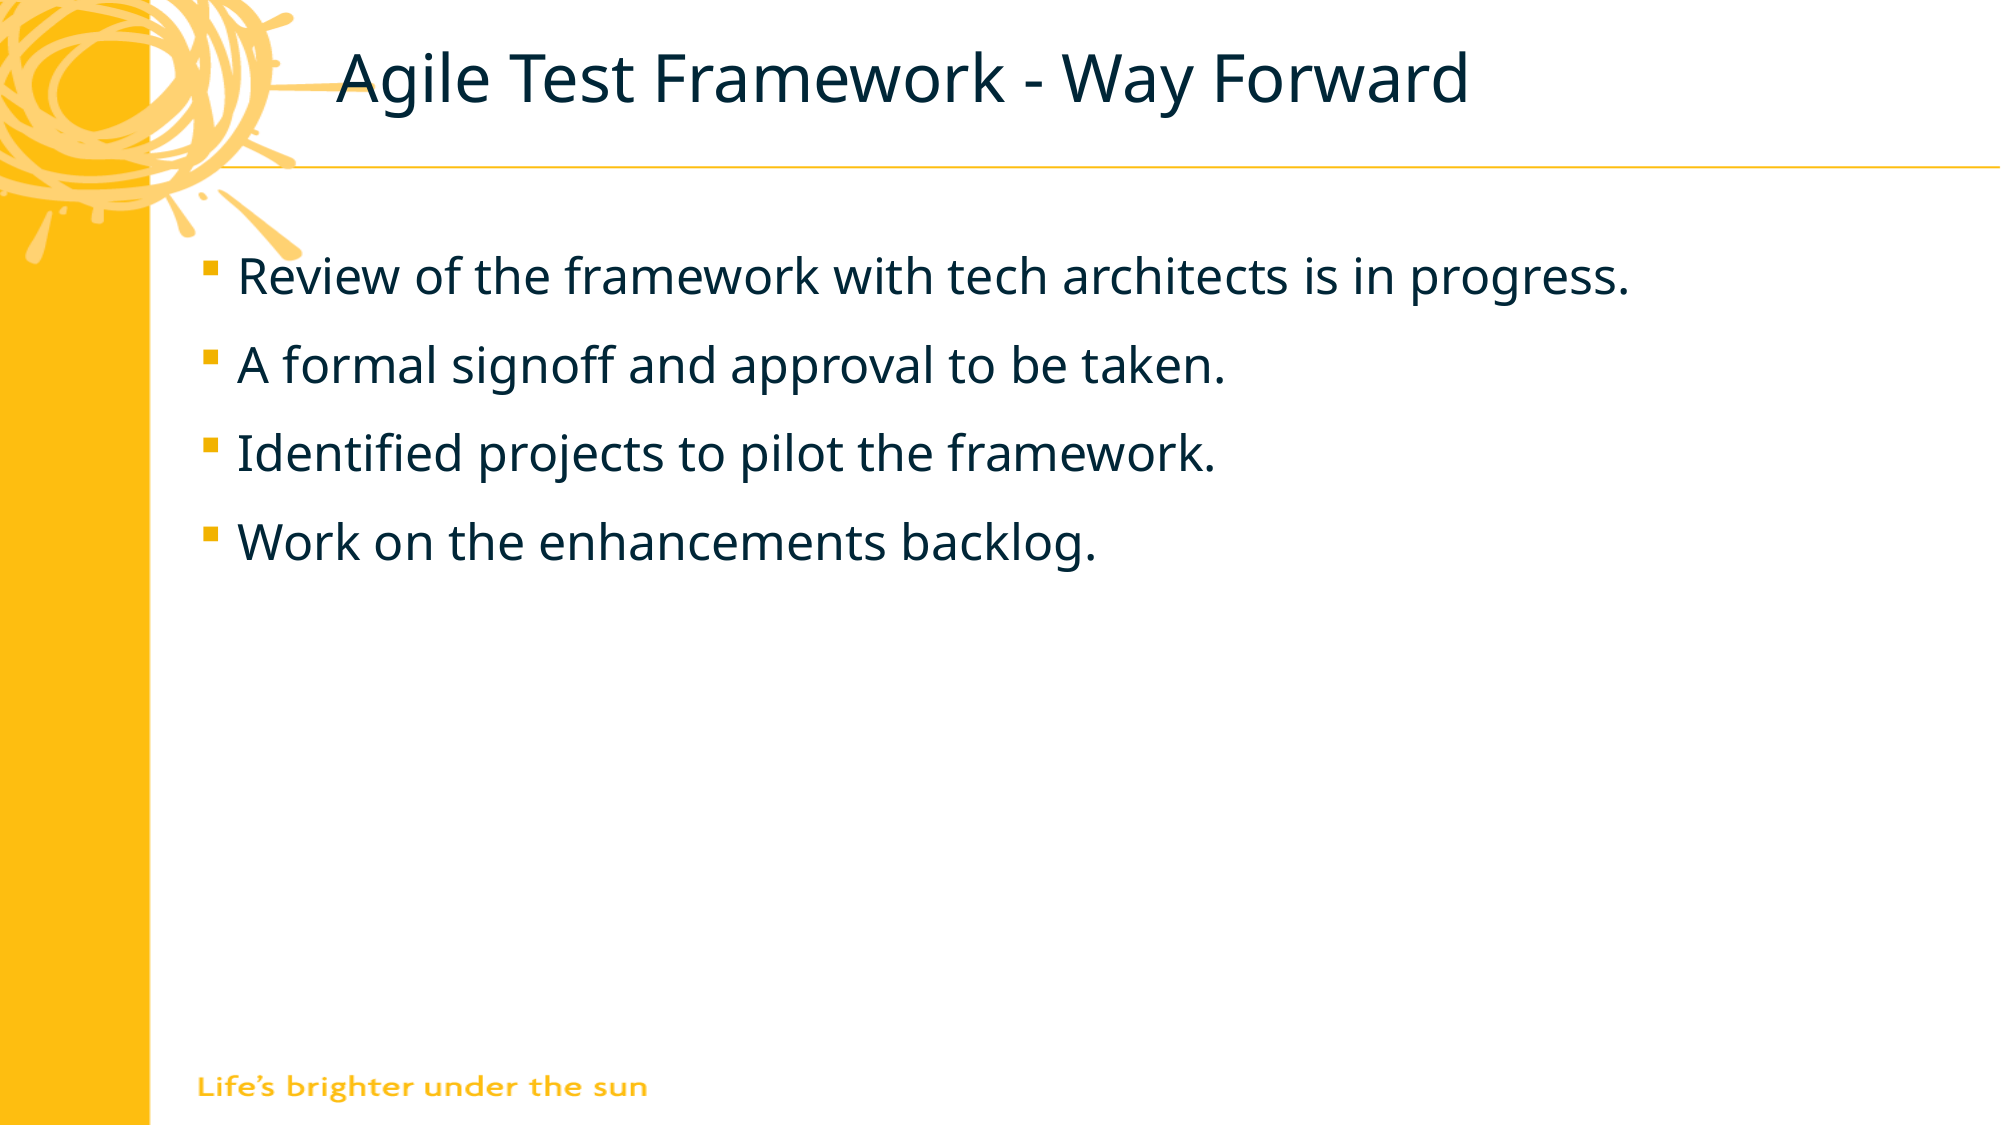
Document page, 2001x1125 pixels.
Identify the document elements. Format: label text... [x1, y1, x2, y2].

text_box Agile Test Framework - Way Forward [321, 27, 1870, 163]
list Review of the framework with tech architects is in progress. A formal signoff and approval to be taken. Identified projects to pilot the framework. Work on the enhancements backlog. [184, 231, 1951, 994]
picture [0, 0, 2001, 1125]
